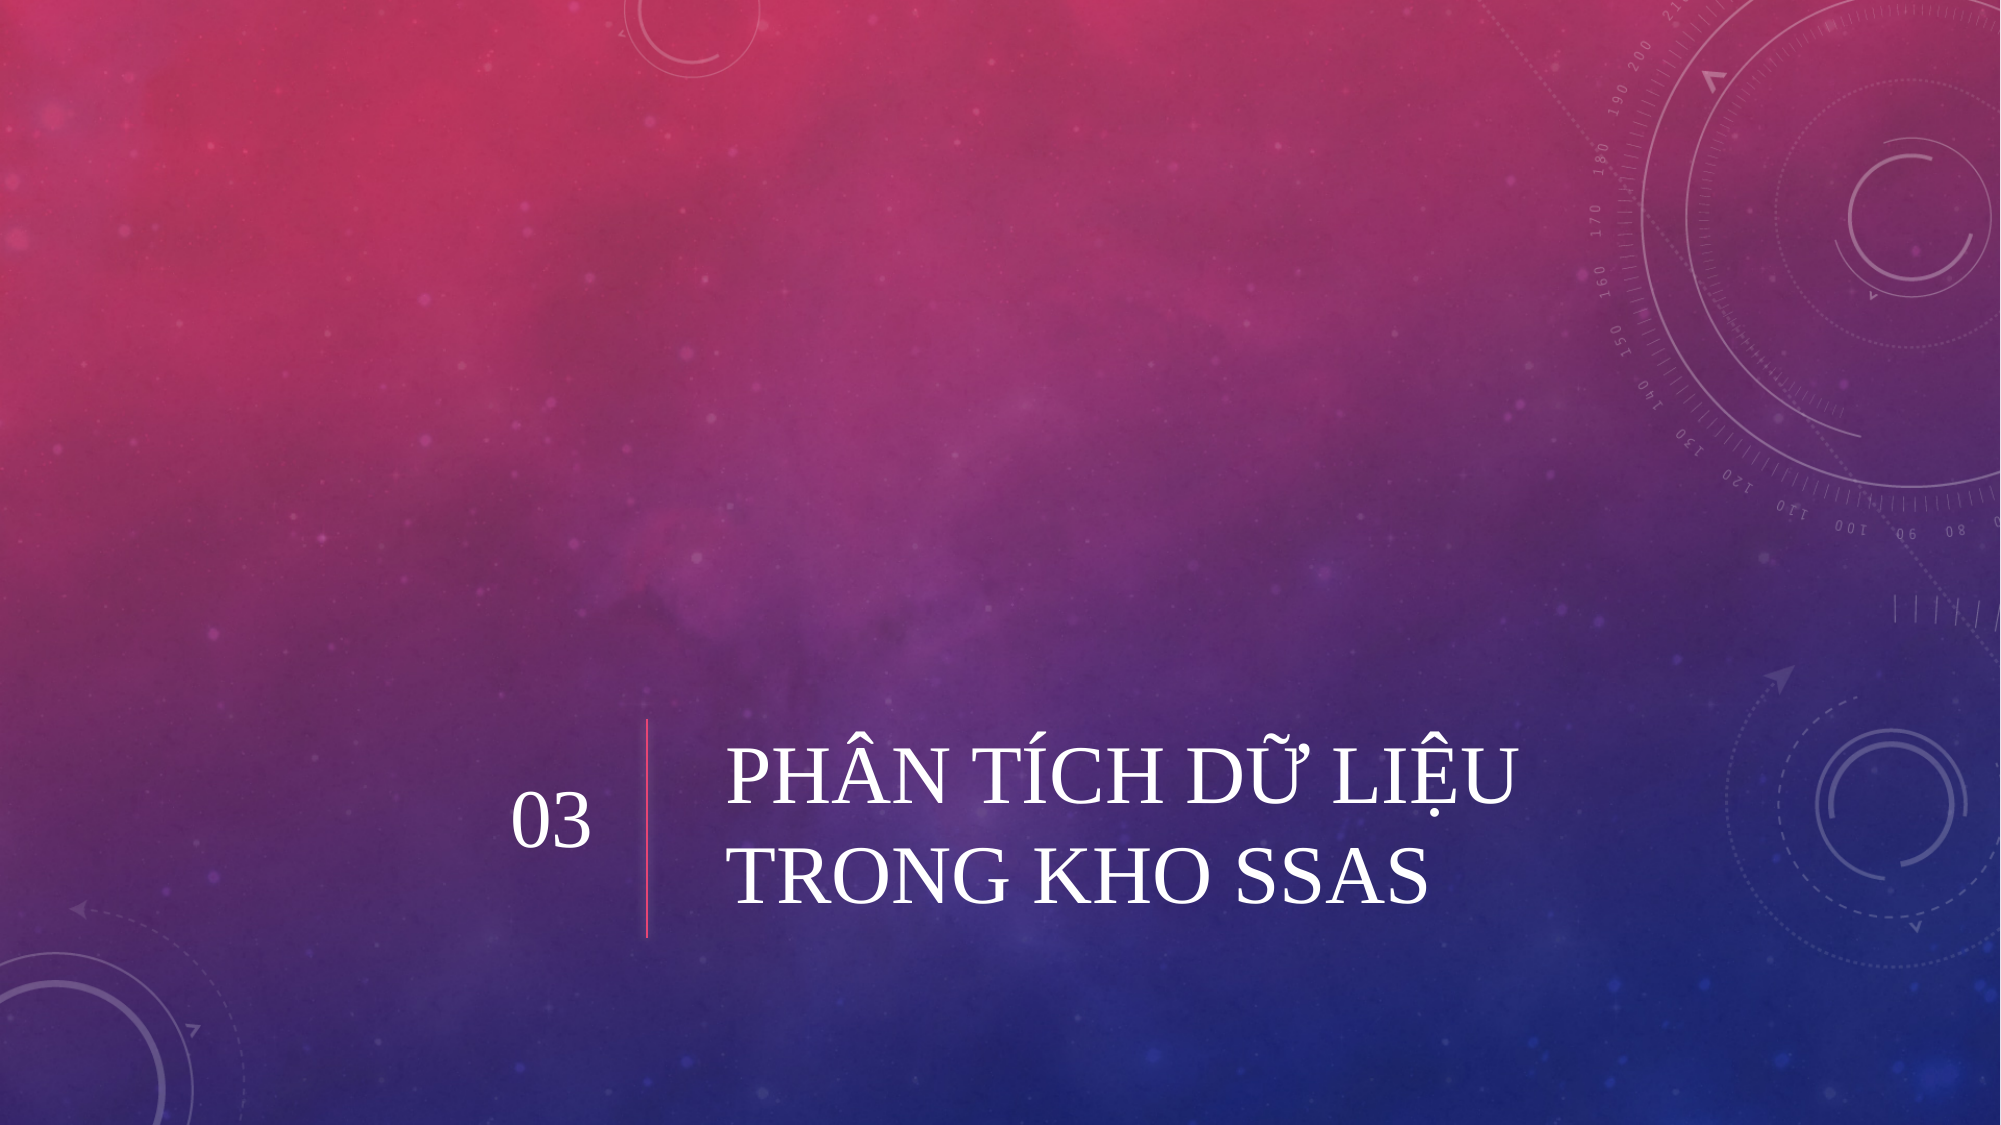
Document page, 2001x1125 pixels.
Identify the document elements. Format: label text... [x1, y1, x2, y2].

text_box 03 [86, 718, 614, 923]
picture [0, 0, 2001, 1125]
title Phân tích dữ liệu trong kho SSAS [680, 702, 1746, 938]
